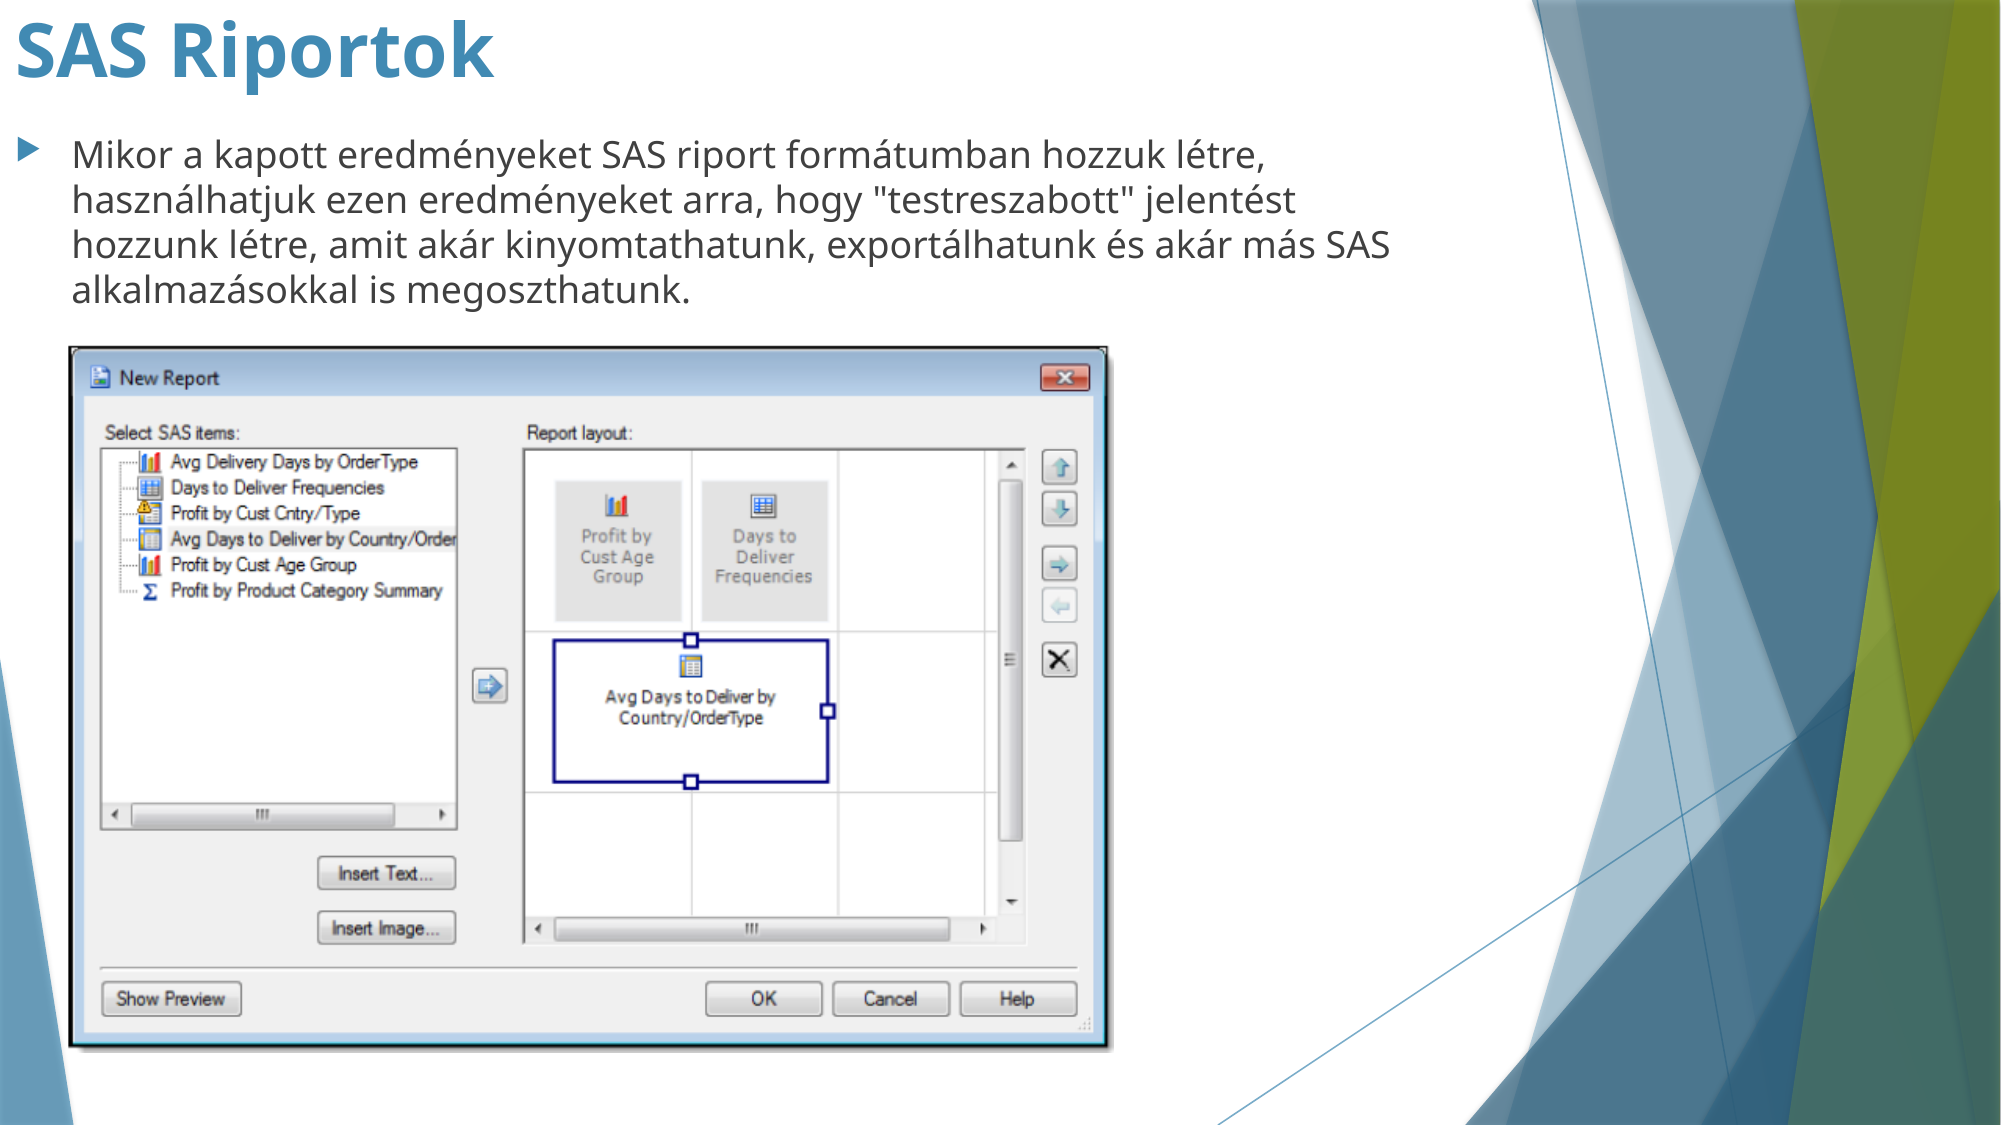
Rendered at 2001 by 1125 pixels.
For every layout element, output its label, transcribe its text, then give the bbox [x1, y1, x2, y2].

picture [67, 339, 1114, 1054]
list Mikor a kapott eredményeket SAS riport formátumban hozzuk létre, használhatjuk ezen eredményeket arra, hogy "testreszabott" jelentést hozzunk létre, amit akár kinyomtathatunk, exportálhatunk és akár más SAS alkalmazásokkal is megoszthatunk. [0, 123, 1411, 335]
title SAS Riportok [0, 0, 1585, 212]
